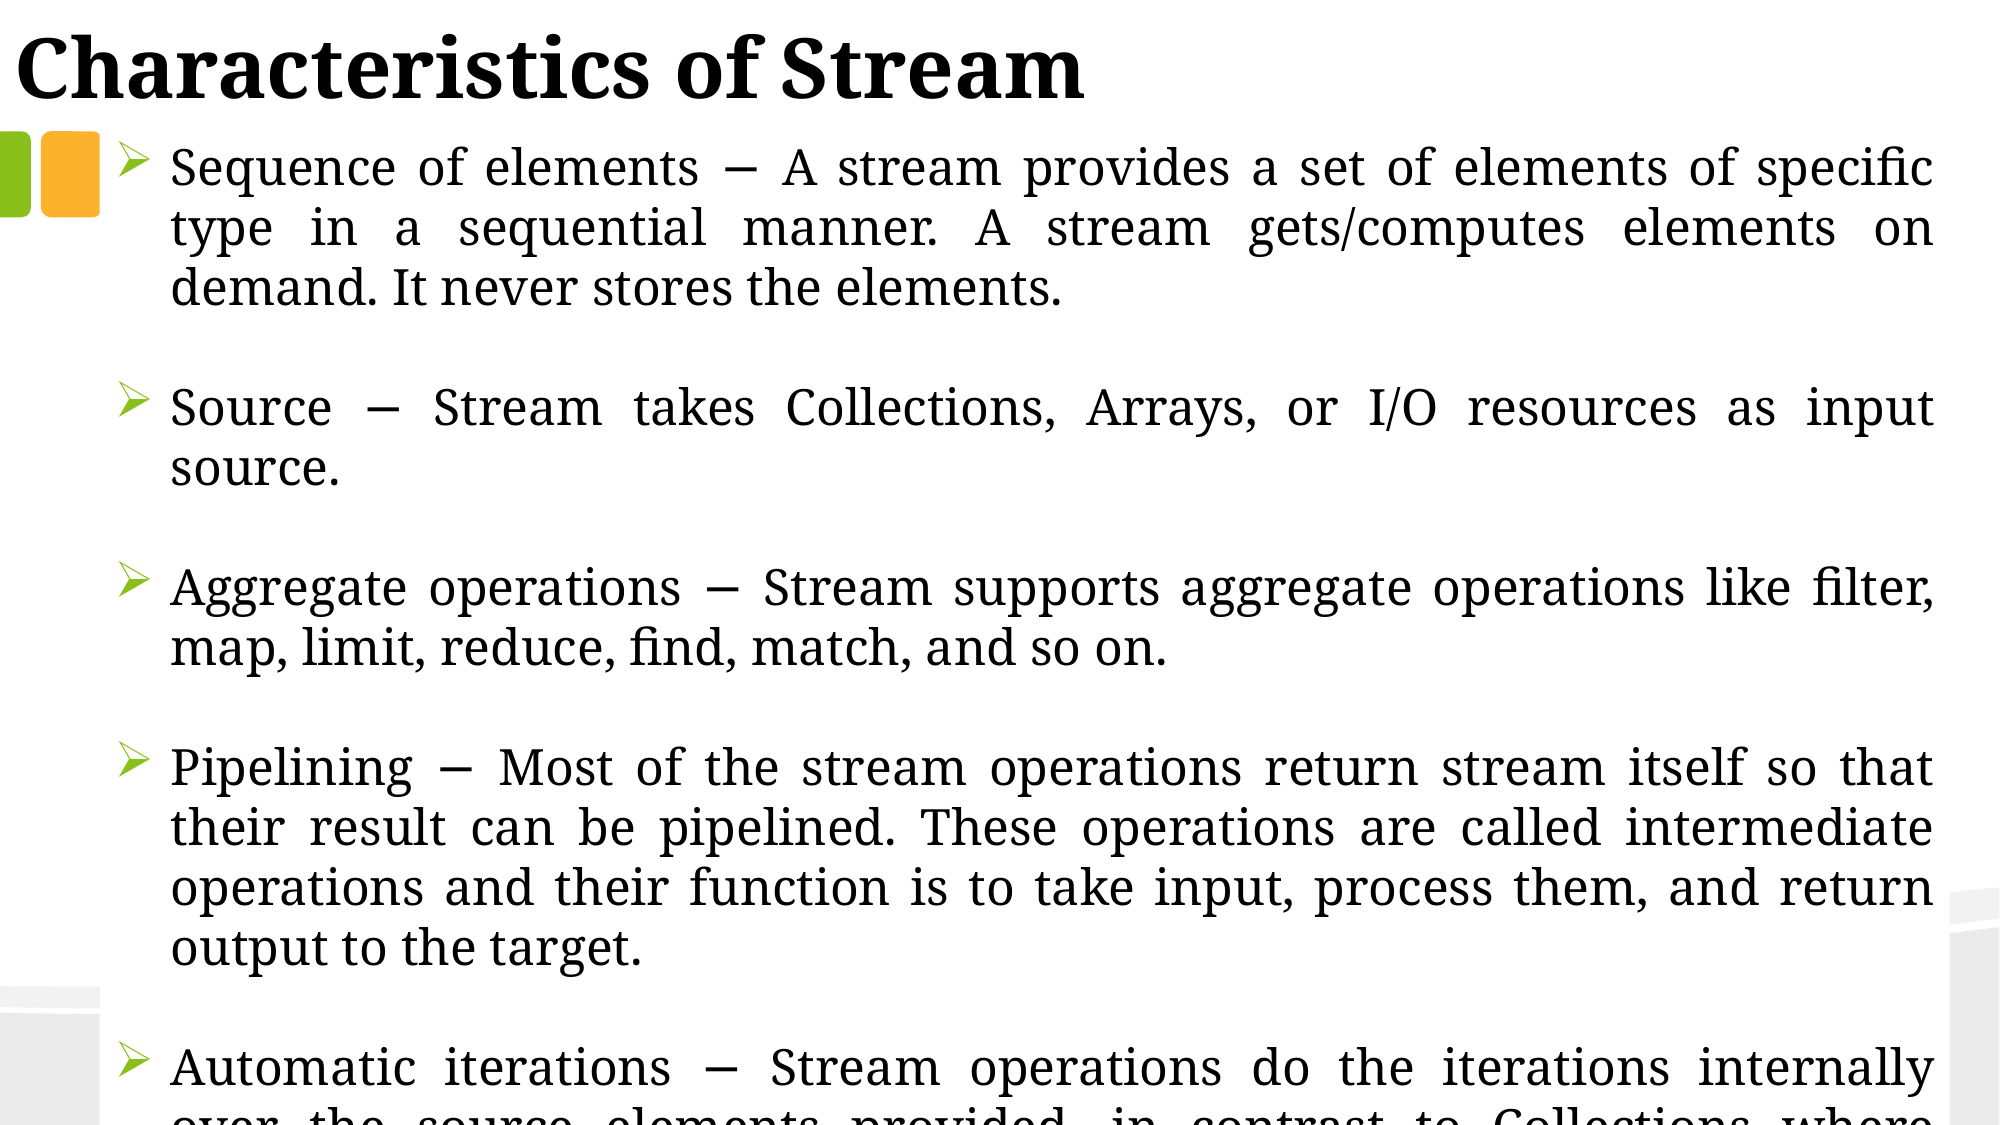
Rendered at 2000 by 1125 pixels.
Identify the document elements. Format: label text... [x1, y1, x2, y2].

text_box Characteristics of Stream [0, 0, 1551, 125]
text_box Sequence of elements − A stream provides a set of elements of specific type in a sequential manner. A stream gets/computes elements on demand. It never stores the elements. Source − Stream takes Collections, Arrays, or I/O resources as input source. Aggregate operations − Stream supports aggregate operations like filter, map, limit, reduce, find, match, and so on. Pipelining − Most of the stream operations return stream itself so that their result can be pipelined. These operations are called intermediate operations and their function is to take input, process them, and return output to the target. Automatic iterations − Stream operations do the iterations internally over the source elements provided, in contrast to Collections where explicit iteration is required. [99, 127, 1950, 1125]
